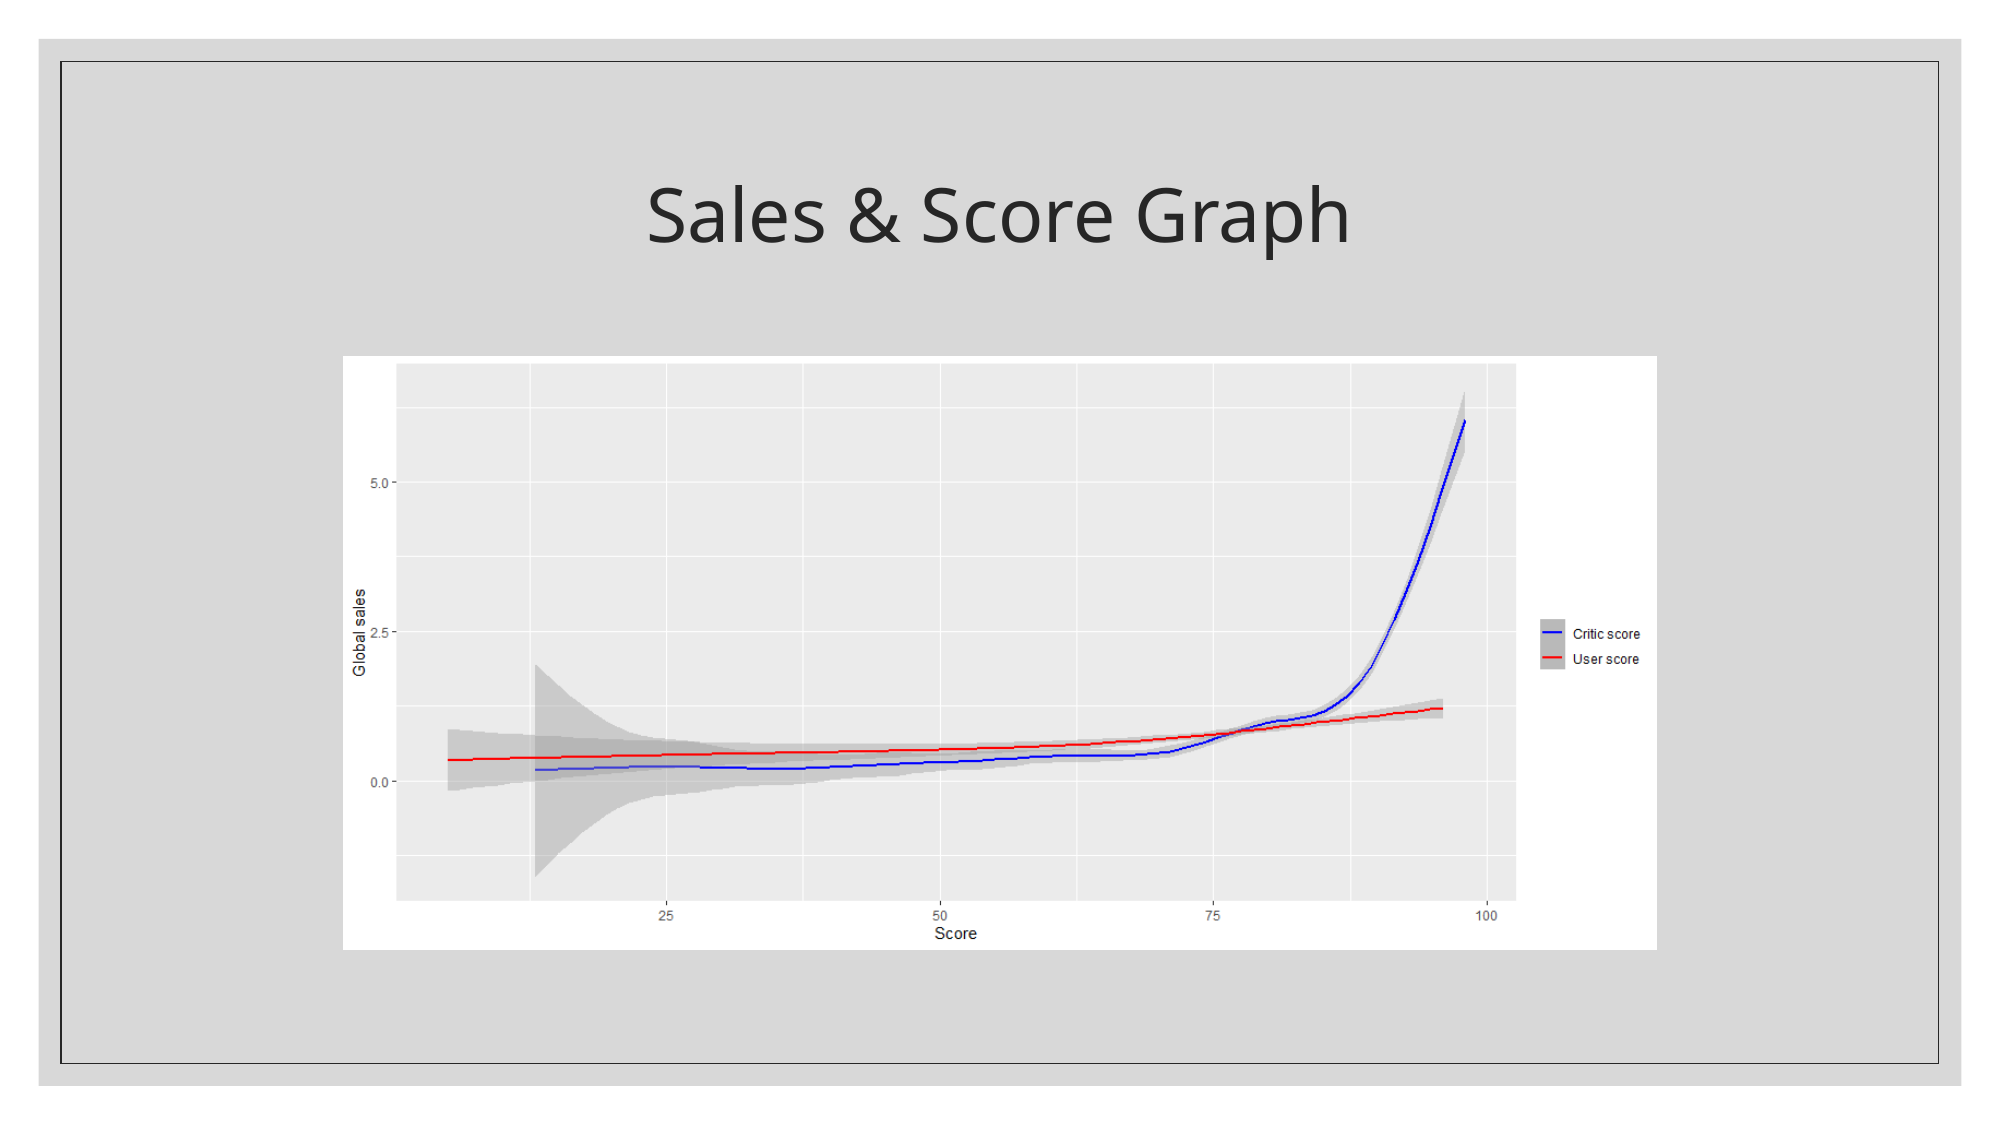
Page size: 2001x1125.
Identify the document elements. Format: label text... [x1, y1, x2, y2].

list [343, 356, 1657, 950]
title Sales & Score Graph [174, 105, 1825, 331]
